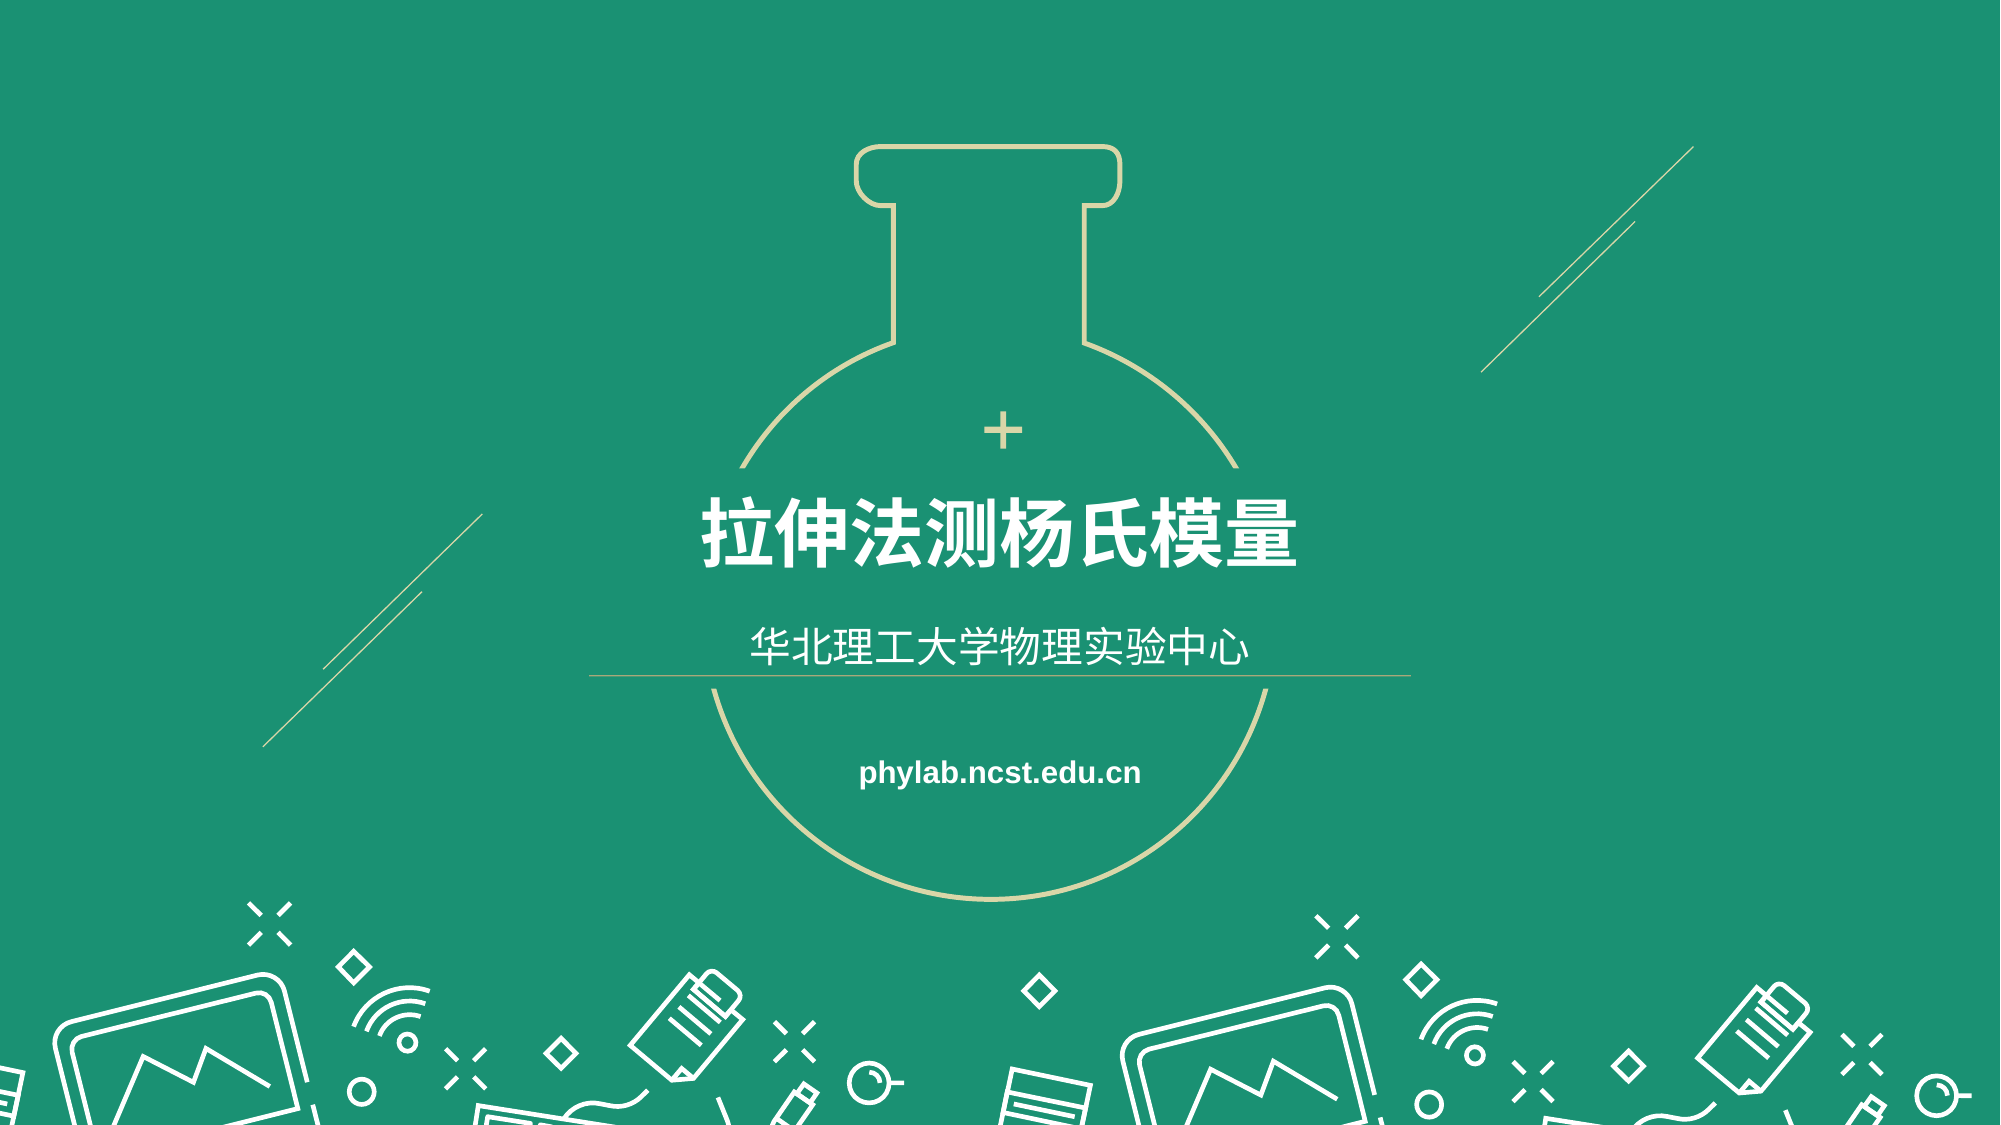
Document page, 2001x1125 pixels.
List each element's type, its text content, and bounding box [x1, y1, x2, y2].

subtitle 华北理工大学物理实验中心 [577, 629, 1423, 687]
list phylab.ncst.edu.cn [822, 742, 1179, 804]
title 拉伸法测杨氏模量 [577, 445, 1423, 629]
